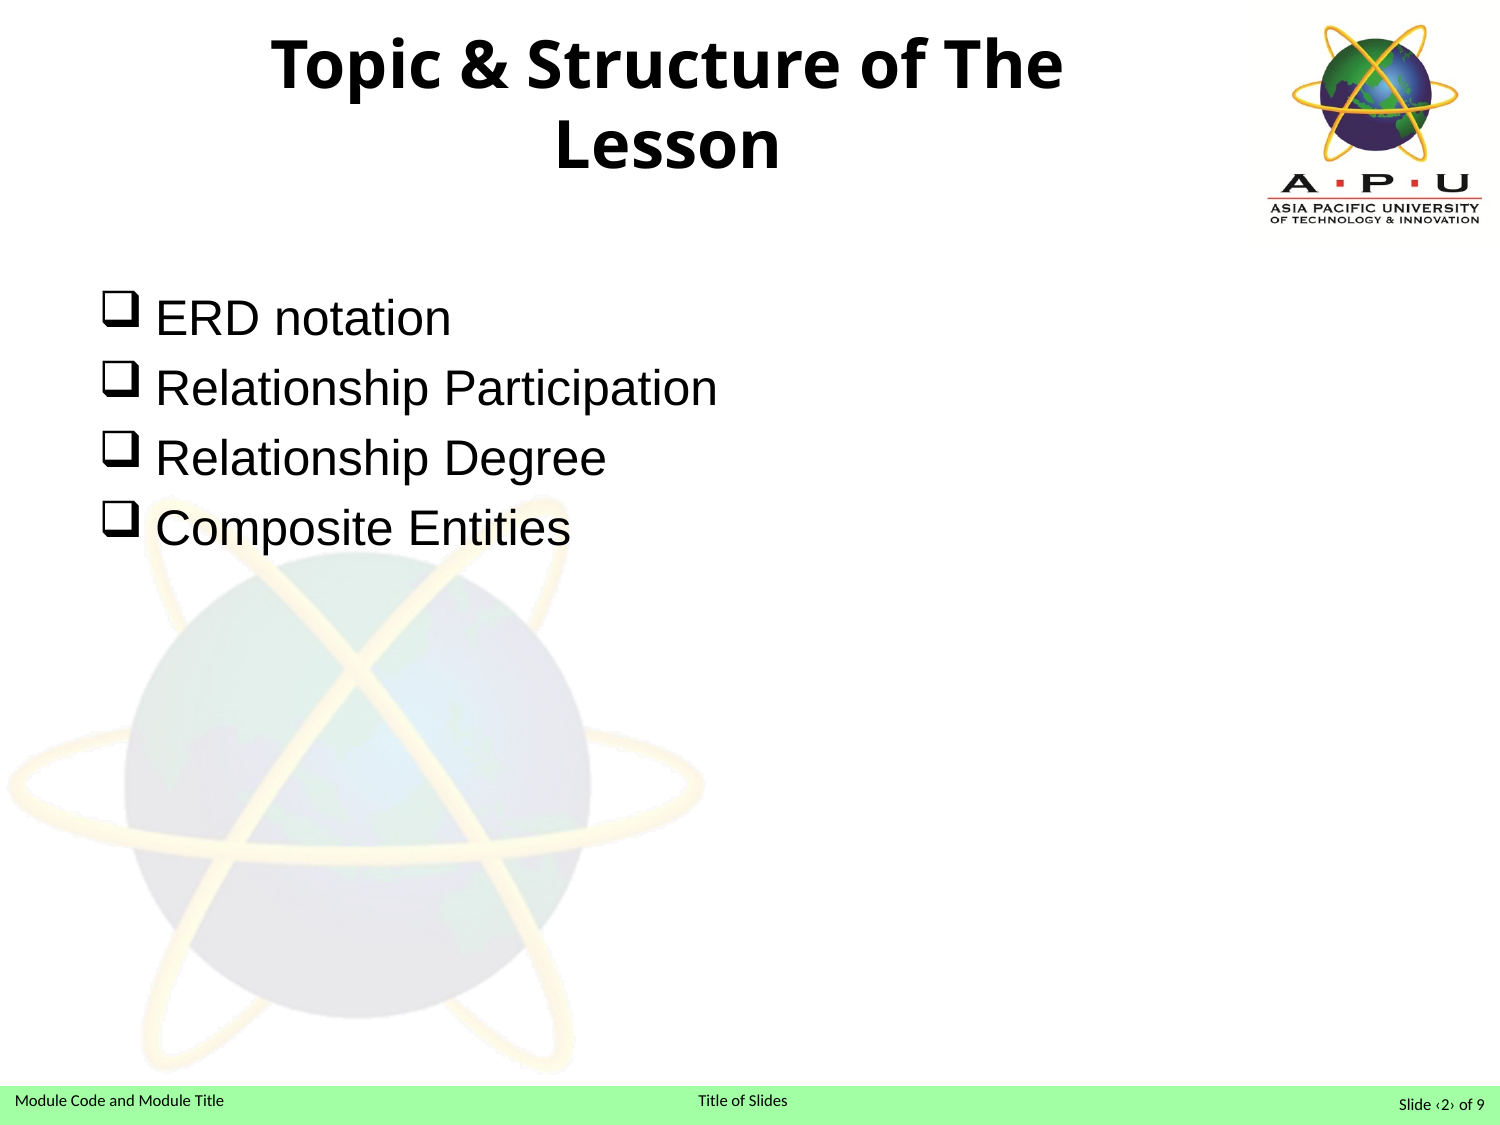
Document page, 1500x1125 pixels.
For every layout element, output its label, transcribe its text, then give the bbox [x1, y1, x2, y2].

picture [1251, 0, 1500, 249]
list ERD notation Relationship Participation Relationship Degree Composite Entities [83, 278, 1434, 1021]
title Topic & Structure of The Lesson [157, 0, 1180, 204]
footer Slide ‹2› of 9 [1024, 1086, 1500, 1125]
